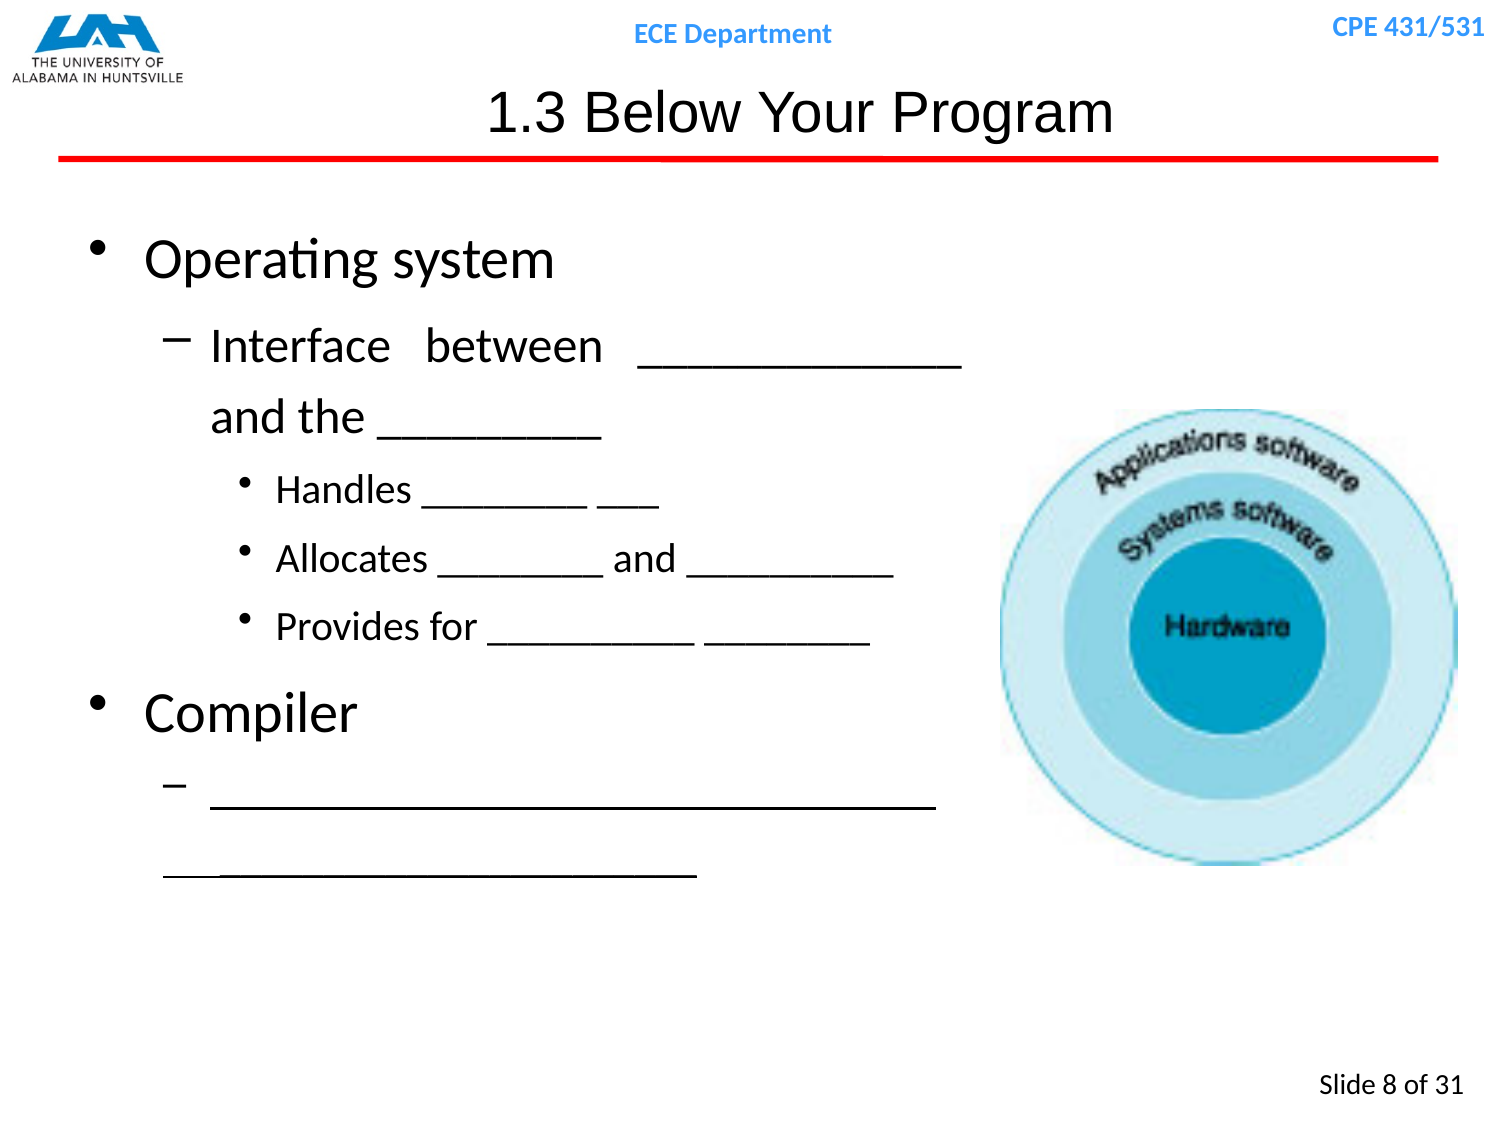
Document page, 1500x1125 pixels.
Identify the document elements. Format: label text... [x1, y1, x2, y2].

list Operating system Interface between _____________ and the _________ Handles ________ ___ Allocates ________ and __________ Provides for __________ ________ Compiler ___________________________________ _______________________ [73, 198, 978, 570]
title 1.3 Below Your Program [163, 57, 1439, 161]
picture [1000, 409, 1458, 867]
picture [0, 0, 194, 97]
